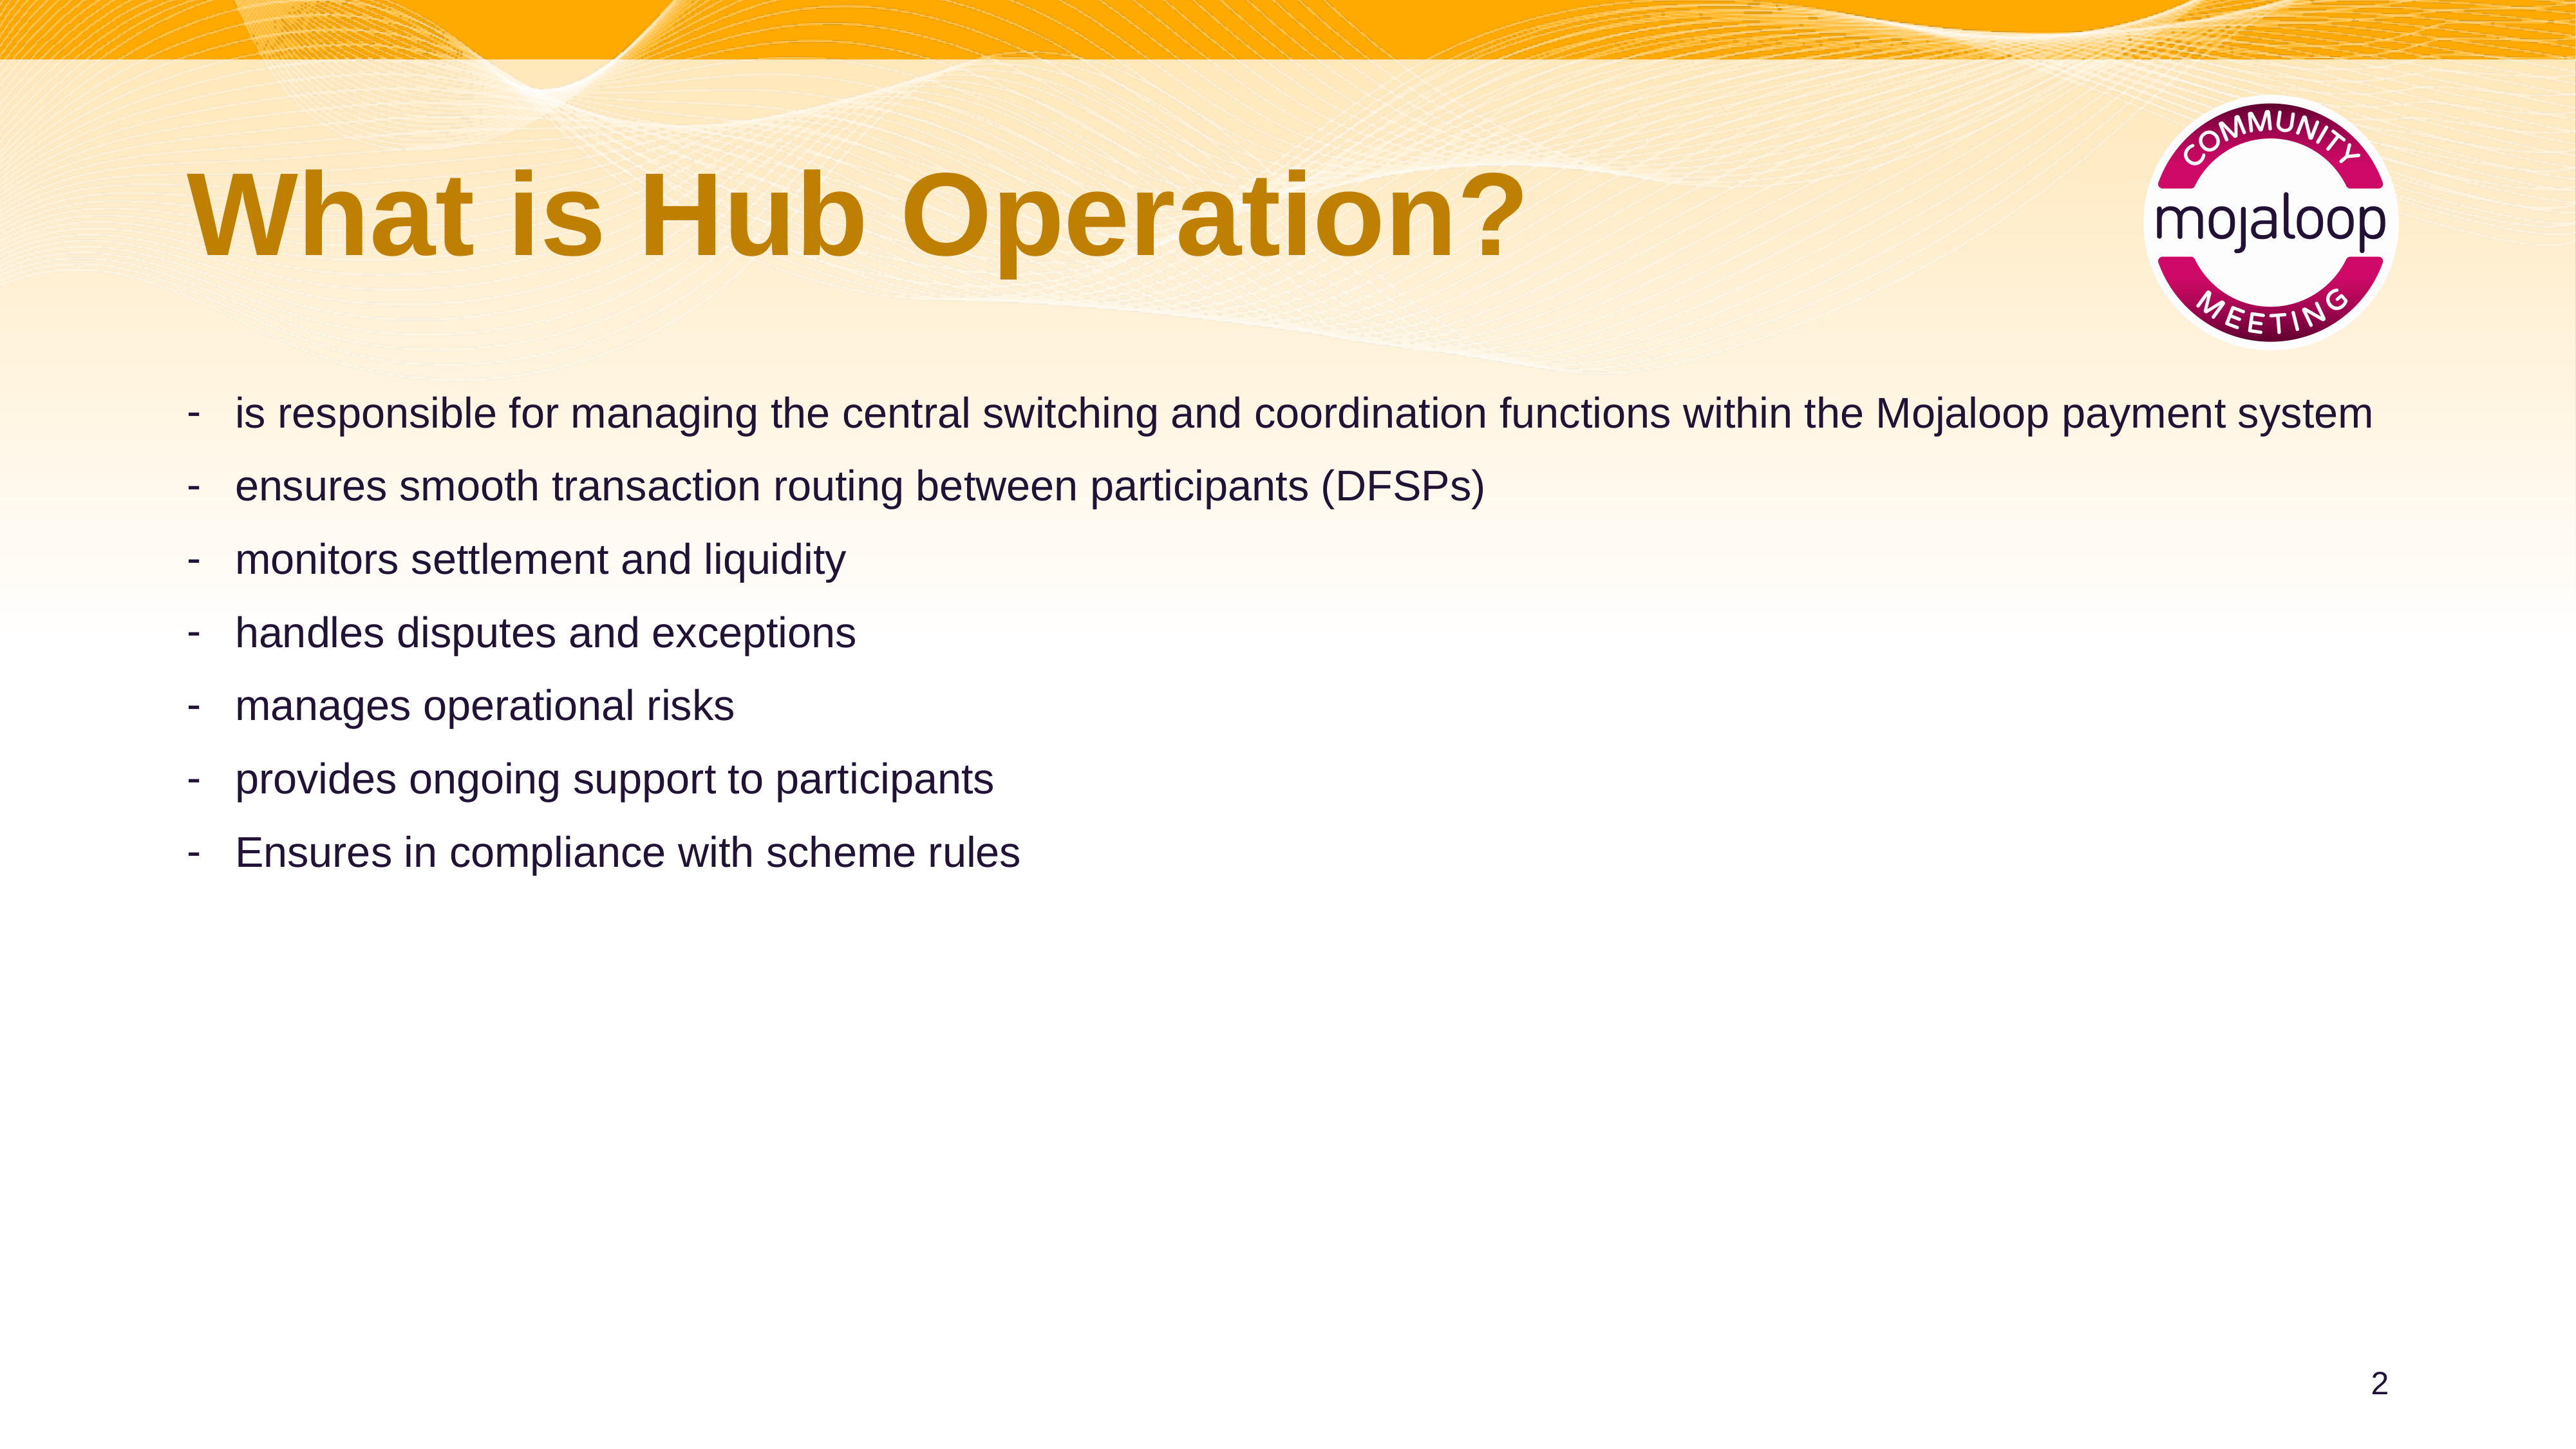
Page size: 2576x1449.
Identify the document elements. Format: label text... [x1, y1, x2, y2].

picture [2143, 95, 2399, 350]
list is responsible for managing the central switching and coordination functions within the Mojaloop payment system ensures smooth transaction routing between participants (DFSPs) monitors settlement and liquidity handles disputes and exceptions manages operational risks provides ongoing support to participants Ensures in compliance with scheme rules [177, 385, 2399, 1264]
title What is Hub Operation? [177, 77, 2110, 357]
picture [0, 0, 2576, 59]
slide_number ‹#› [1819, 1343, 2399, 1421]
